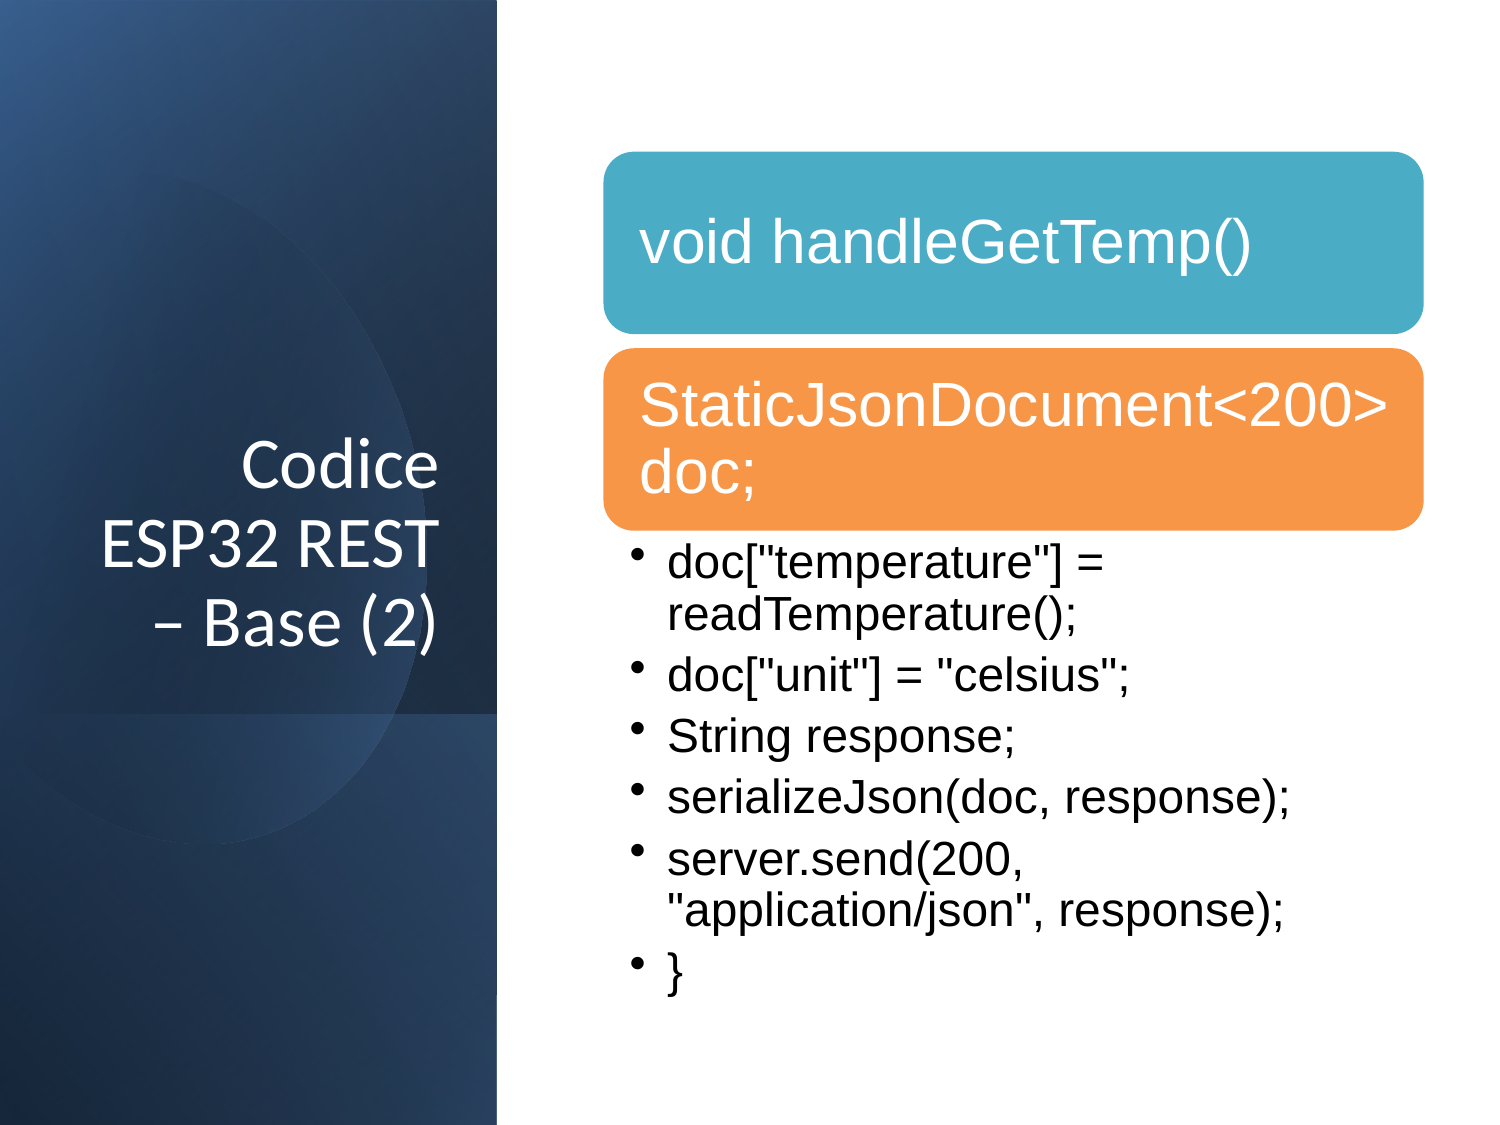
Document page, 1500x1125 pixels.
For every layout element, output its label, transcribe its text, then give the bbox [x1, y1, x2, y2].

text_box [0, 0, 497, 1125]
title Codice ESP32 REST – Base (2) [72, 276, 456, 670]
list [603, 123, 1424, 1018]
text_box [497, 0, 1500, 1125]
